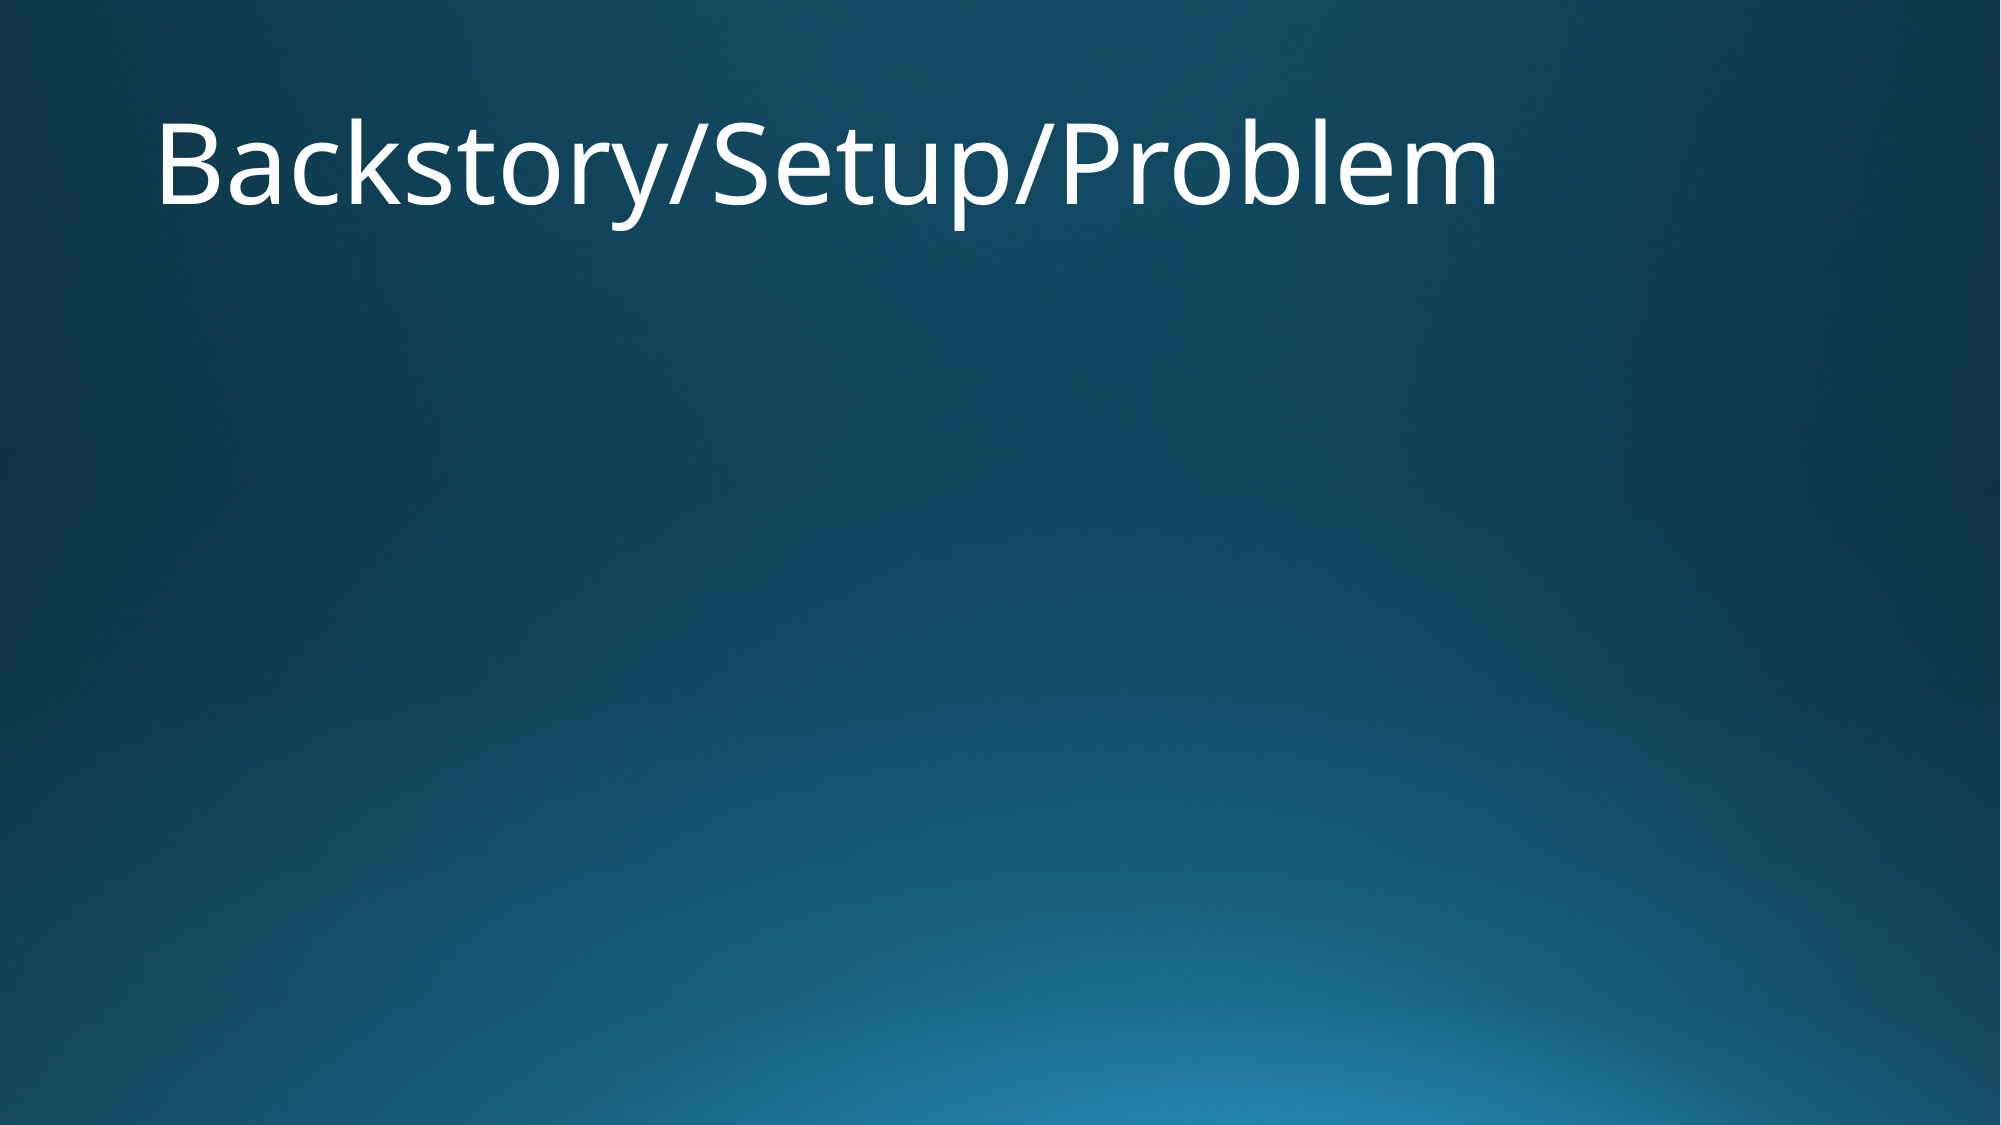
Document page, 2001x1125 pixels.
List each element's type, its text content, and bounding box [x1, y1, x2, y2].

title Backstory/Setup/Problem [137, 59, 1863, 278]
picture [0, 0, 2001, 1125]
